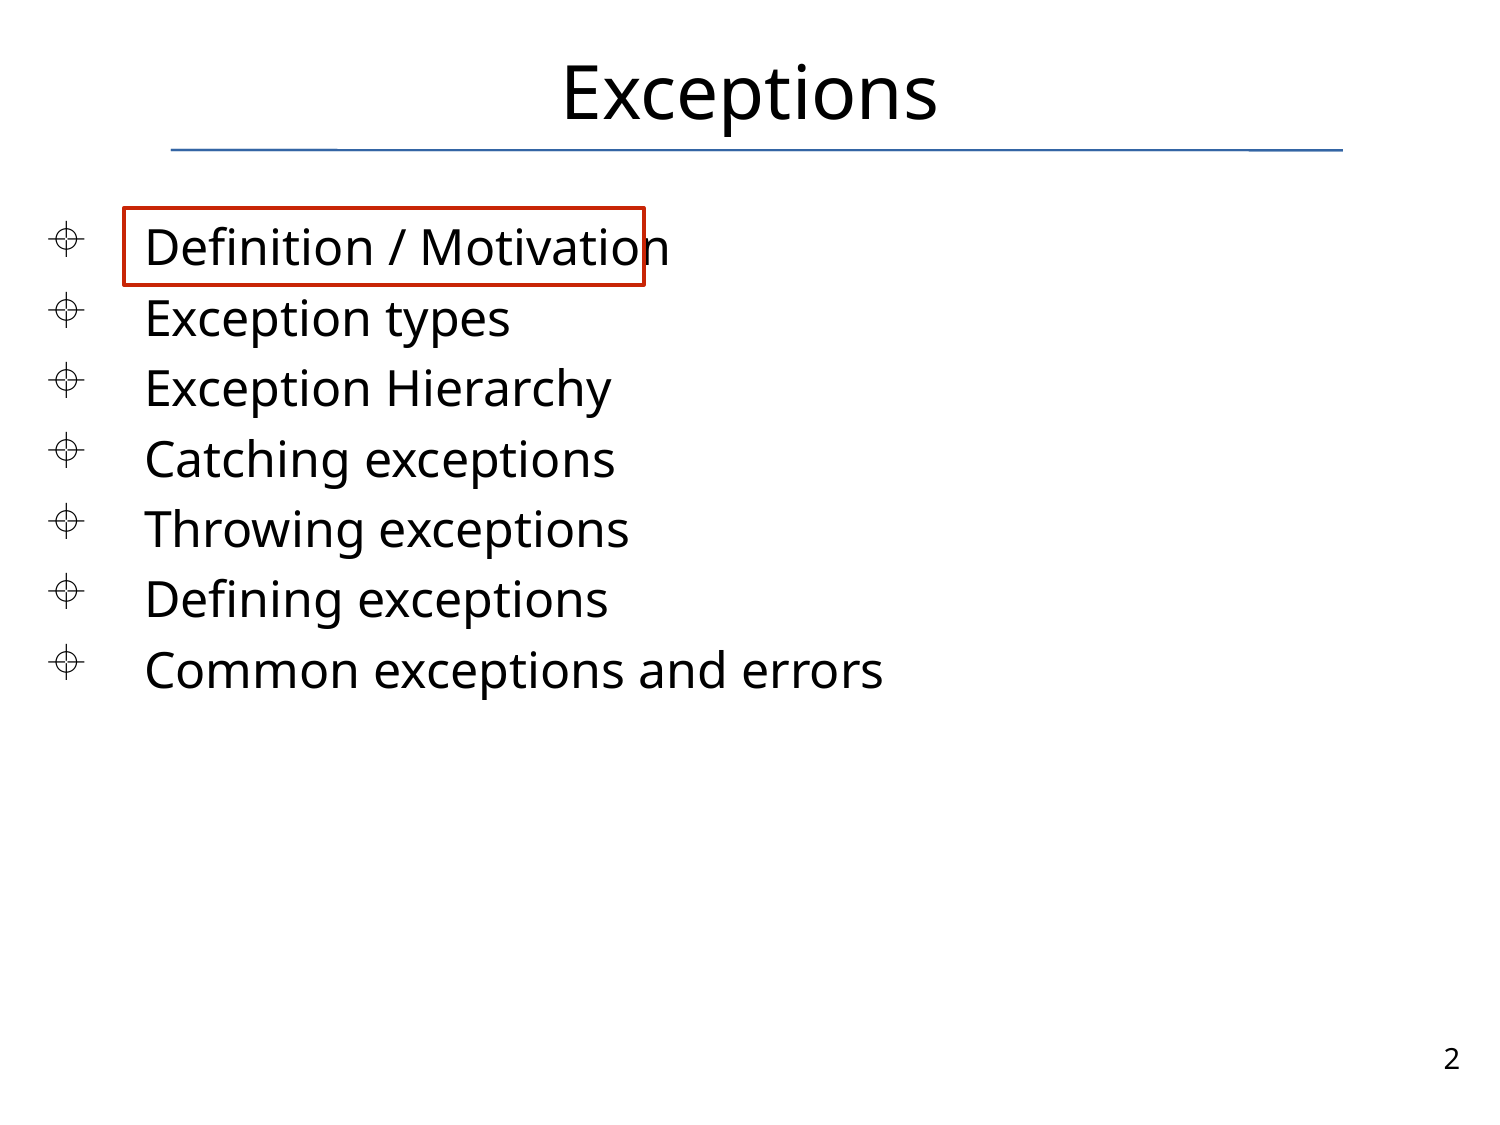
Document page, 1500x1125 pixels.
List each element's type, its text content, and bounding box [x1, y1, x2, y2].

title Exceptions [74, 0, 1426, 179]
text_box Definition / Motivation Exception types Exception Hierarchy Catching exceptions Throwing exceptions Defining exceptions Common exceptions and errors [37, 215, 1450, 699]
text_box [122, 206, 646, 287]
text_box 2 [1075, 1040, 1467, 1076]
